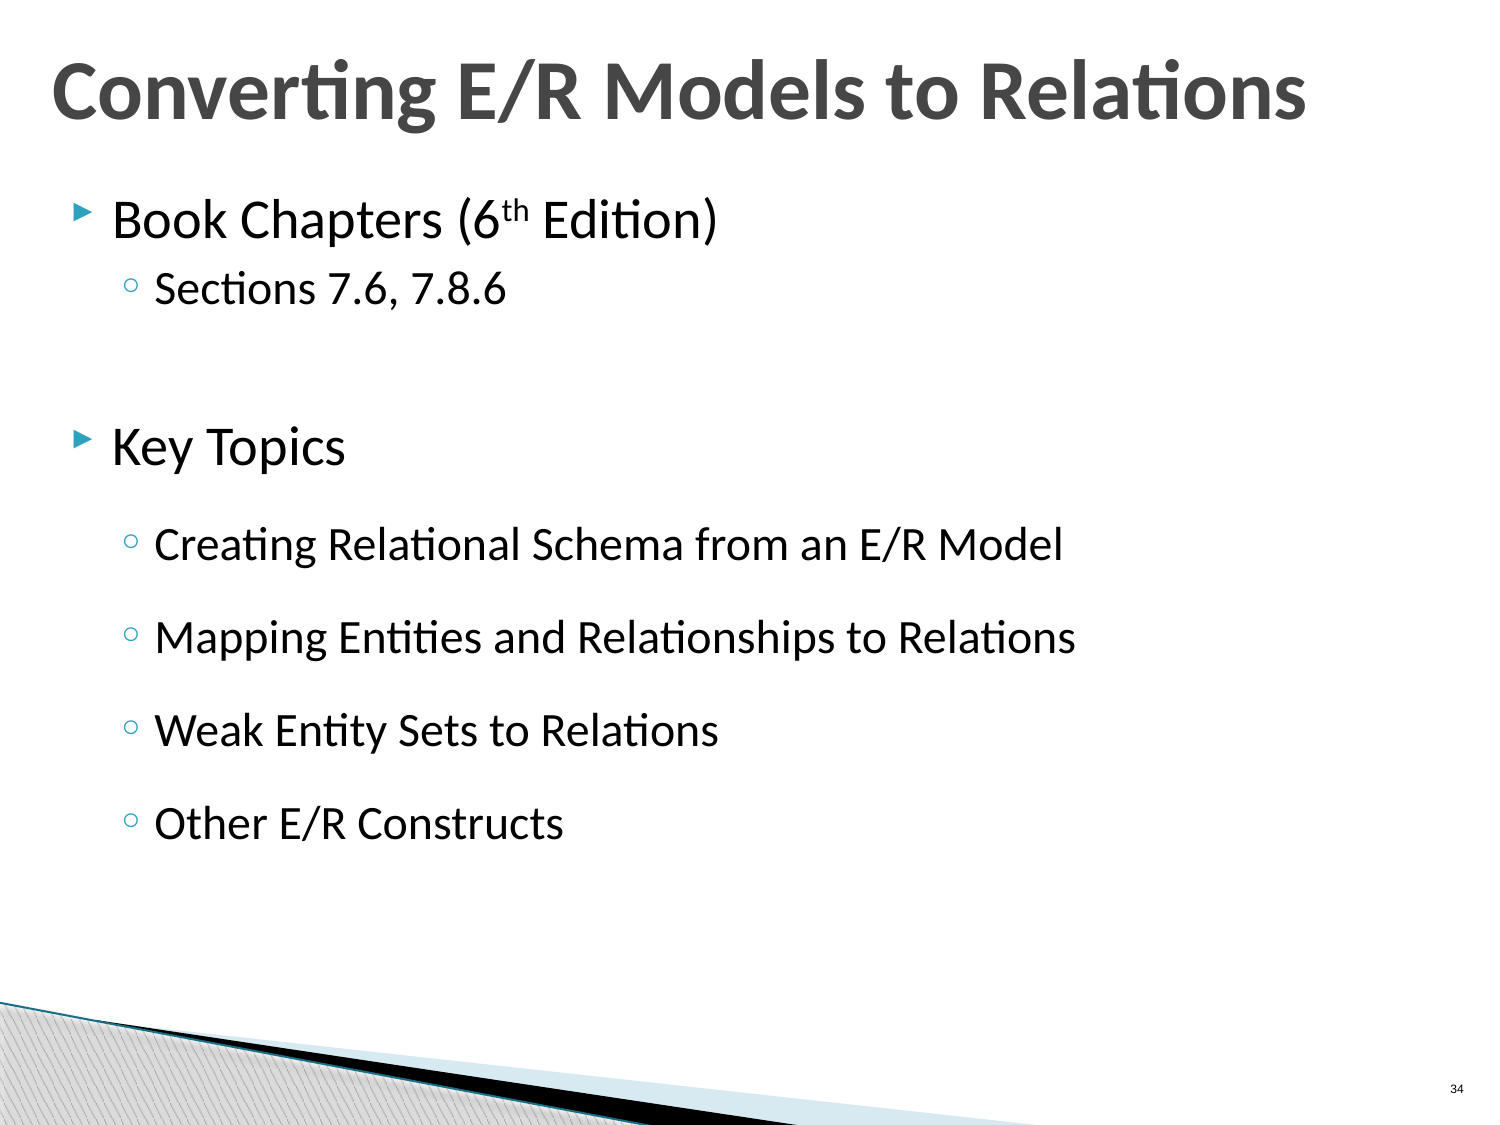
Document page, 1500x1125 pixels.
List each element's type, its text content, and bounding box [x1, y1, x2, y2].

title Converting E/R Models to Relations [37, 24, 1425, 145]
slide_number 34 [1418, 1051, 1479, 1112]
list Book Chapters (6th Edition) Sections 7.6, 7.8.6 Key Topics Creating Relational Schema from an E/R Model Mapping Entities and Relationships to Relations Weak Entity Sets to Relations Other E/R Constructs [37, 174, 1476, 1013]
